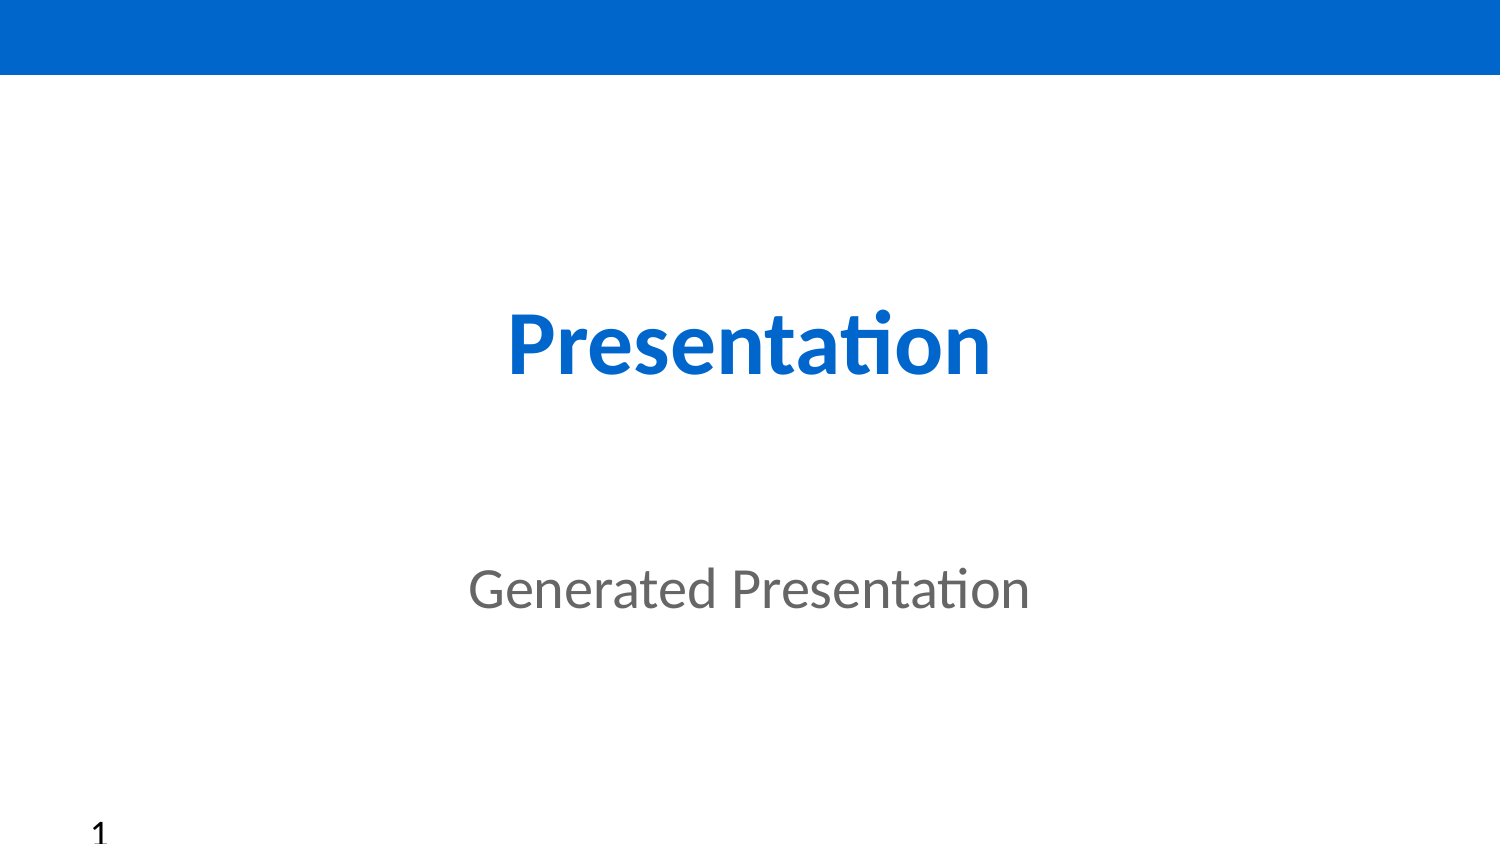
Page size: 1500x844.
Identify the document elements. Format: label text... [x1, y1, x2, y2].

slide_number 1 [75, 801, 207, 844]
text_box Generated Presentation [74, 524, 1425, 645]
text_box Presentation [74, 224, 1425, 450]
